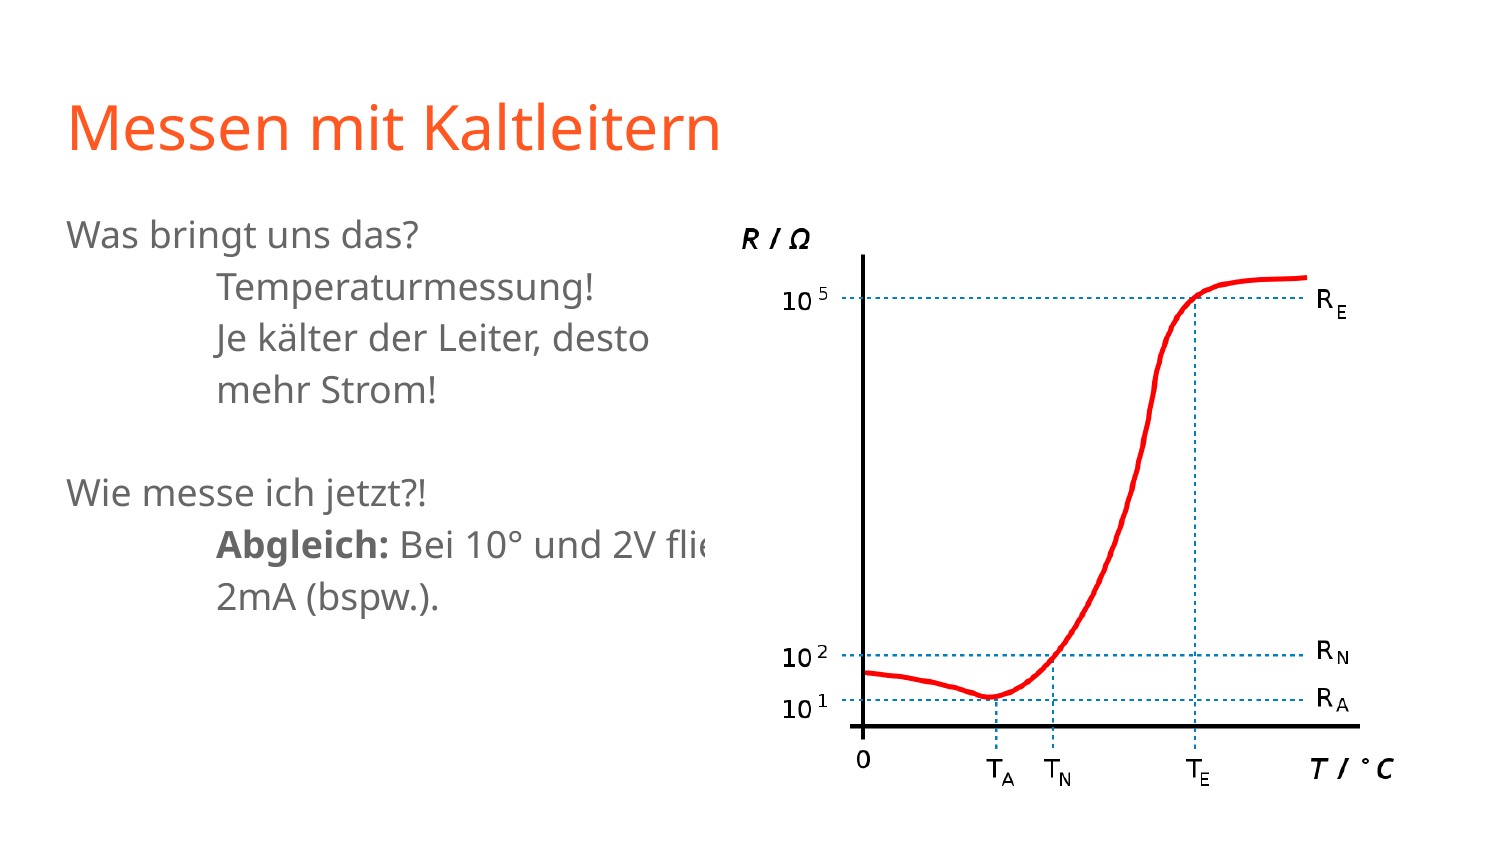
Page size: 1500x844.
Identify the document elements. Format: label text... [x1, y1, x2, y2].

picture [705, 188, 1466, 844]
title Messen mit Kaltleitern [51, 72, 1449, 167]
list Was bringt uns das? Temperaturmessung! Je kälter der Leiter, desto mehr Strom! Wie messe ich jetzt?! Abgleich: Bei 10° und 2V fließen 2mA (bspw.). [51, 189, 703, 750]
